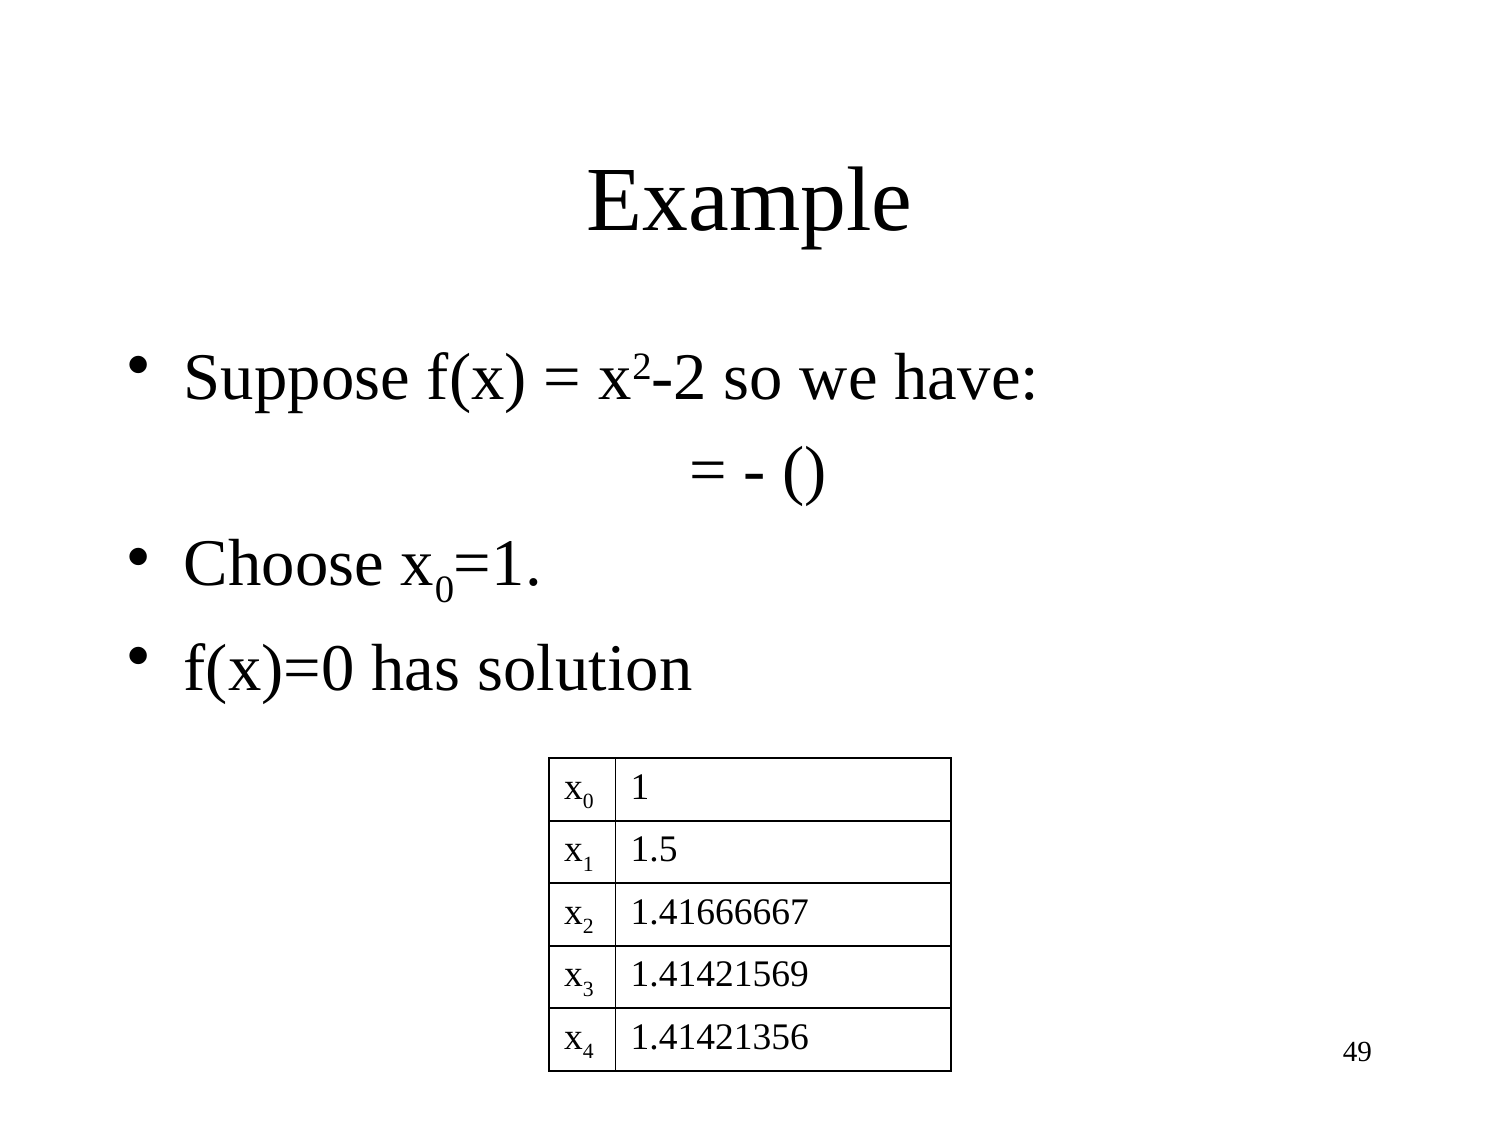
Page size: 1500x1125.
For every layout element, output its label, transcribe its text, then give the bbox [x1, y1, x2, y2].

table_cell 1.5 [616, 822, 950, 882]
table_cell x2 [550, 884, 615, 945]
slide_number 49 [1074, 1024, 1388, 1101]
title Example [112, 99, 1388, 288]
table_header 1 [616, 759, 950, 820]
table_cell 1.41666667 [616, 884, 950, 945]
table_cell x1 [550, 822, 615, 882]
table_cell 1.41421569 [616, 947, 950, 1007]
table_cell x4 [550, 1009, 615, 1070]
table_cell x3 [550, 947, 615, 1007]
table_header x0 [550, 759, 615, 820]
table_cell 1.41421356 [616, 1009, 950, 1070]
